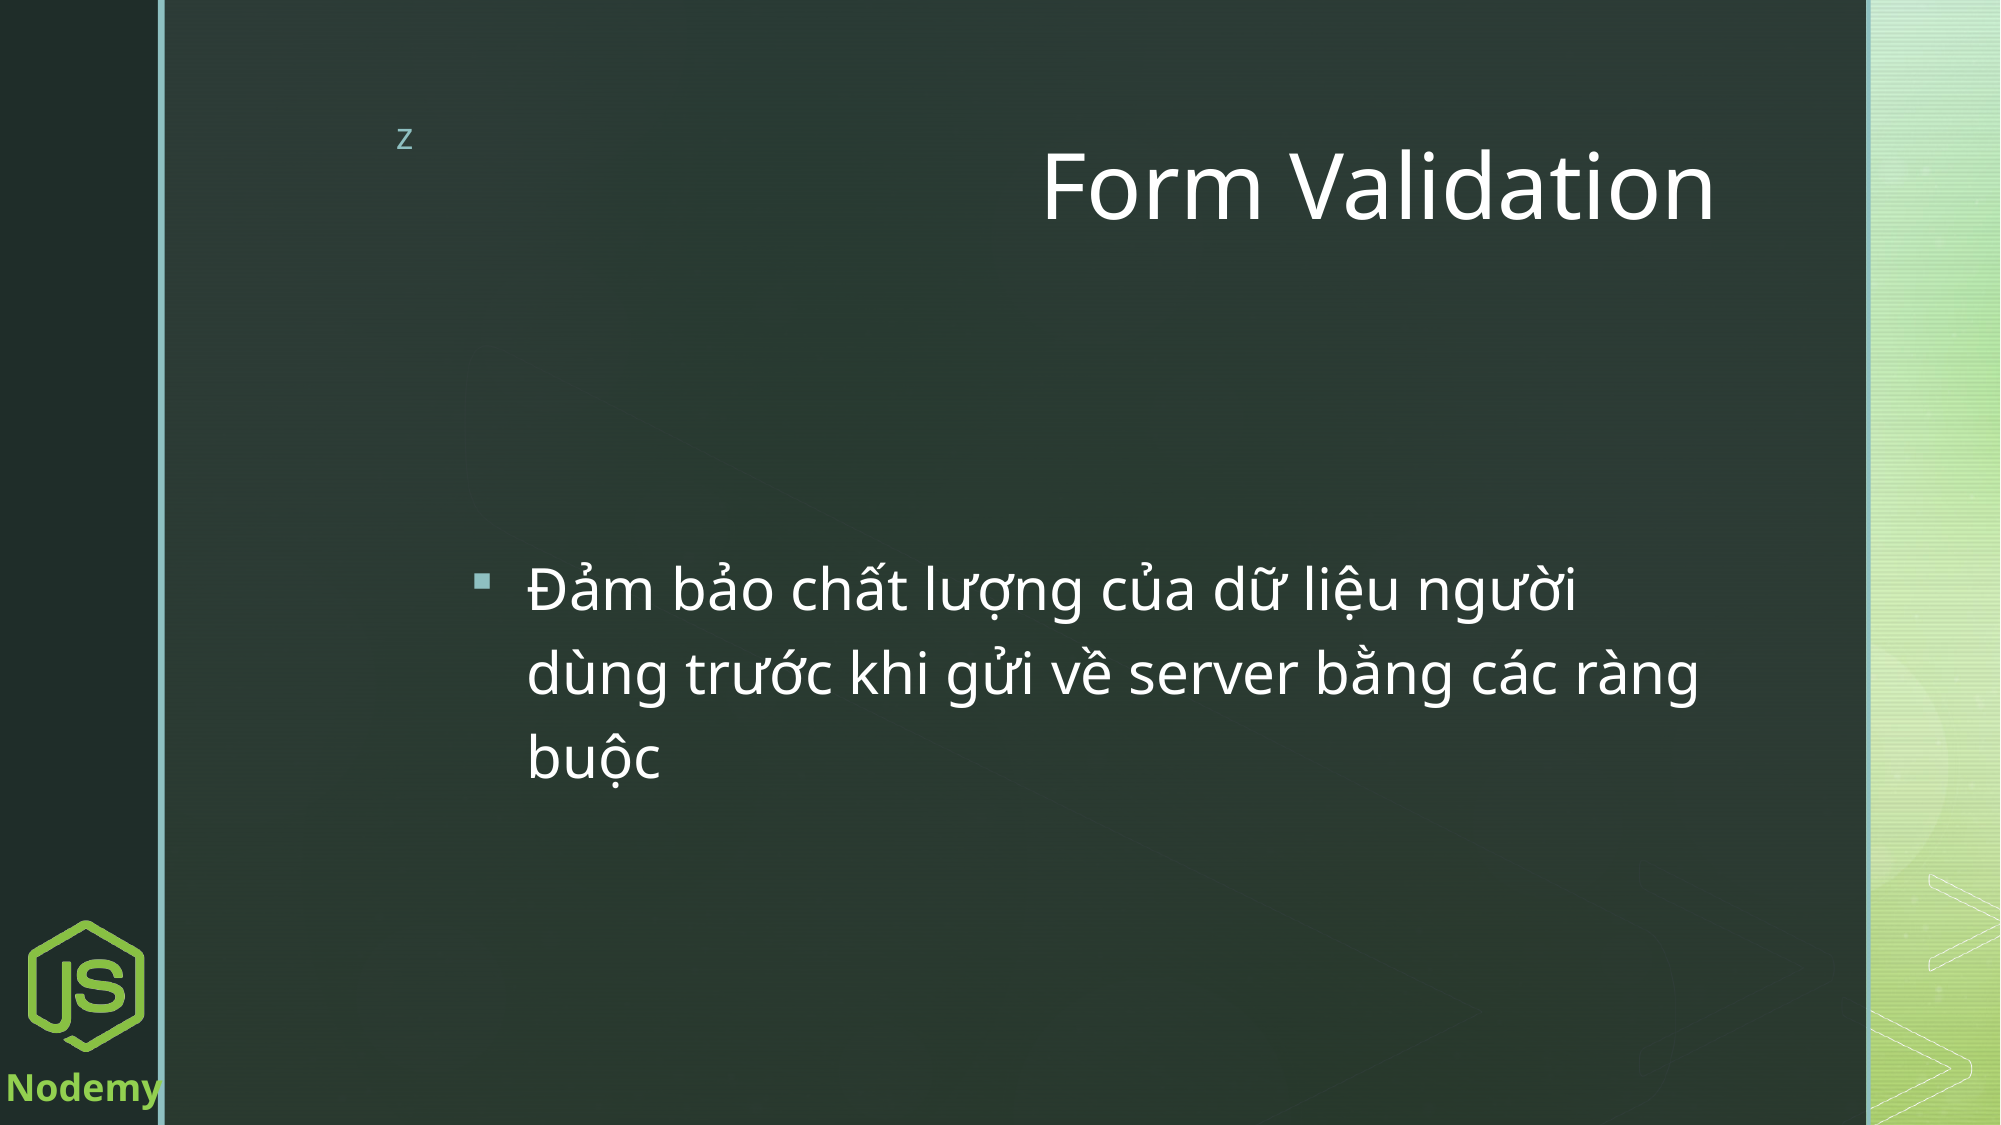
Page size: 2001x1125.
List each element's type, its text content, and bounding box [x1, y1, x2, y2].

picture [1871, 0, 2001, 1125]
list Đảm bảo chất lượng của dữ liệu người dùng trước khi gửi về server bằng các ràng buộc [454, 336, 1734, 993]
picture [0, 903, 164, 1061]
title Form Validation [428, 132, 1734, 310]
